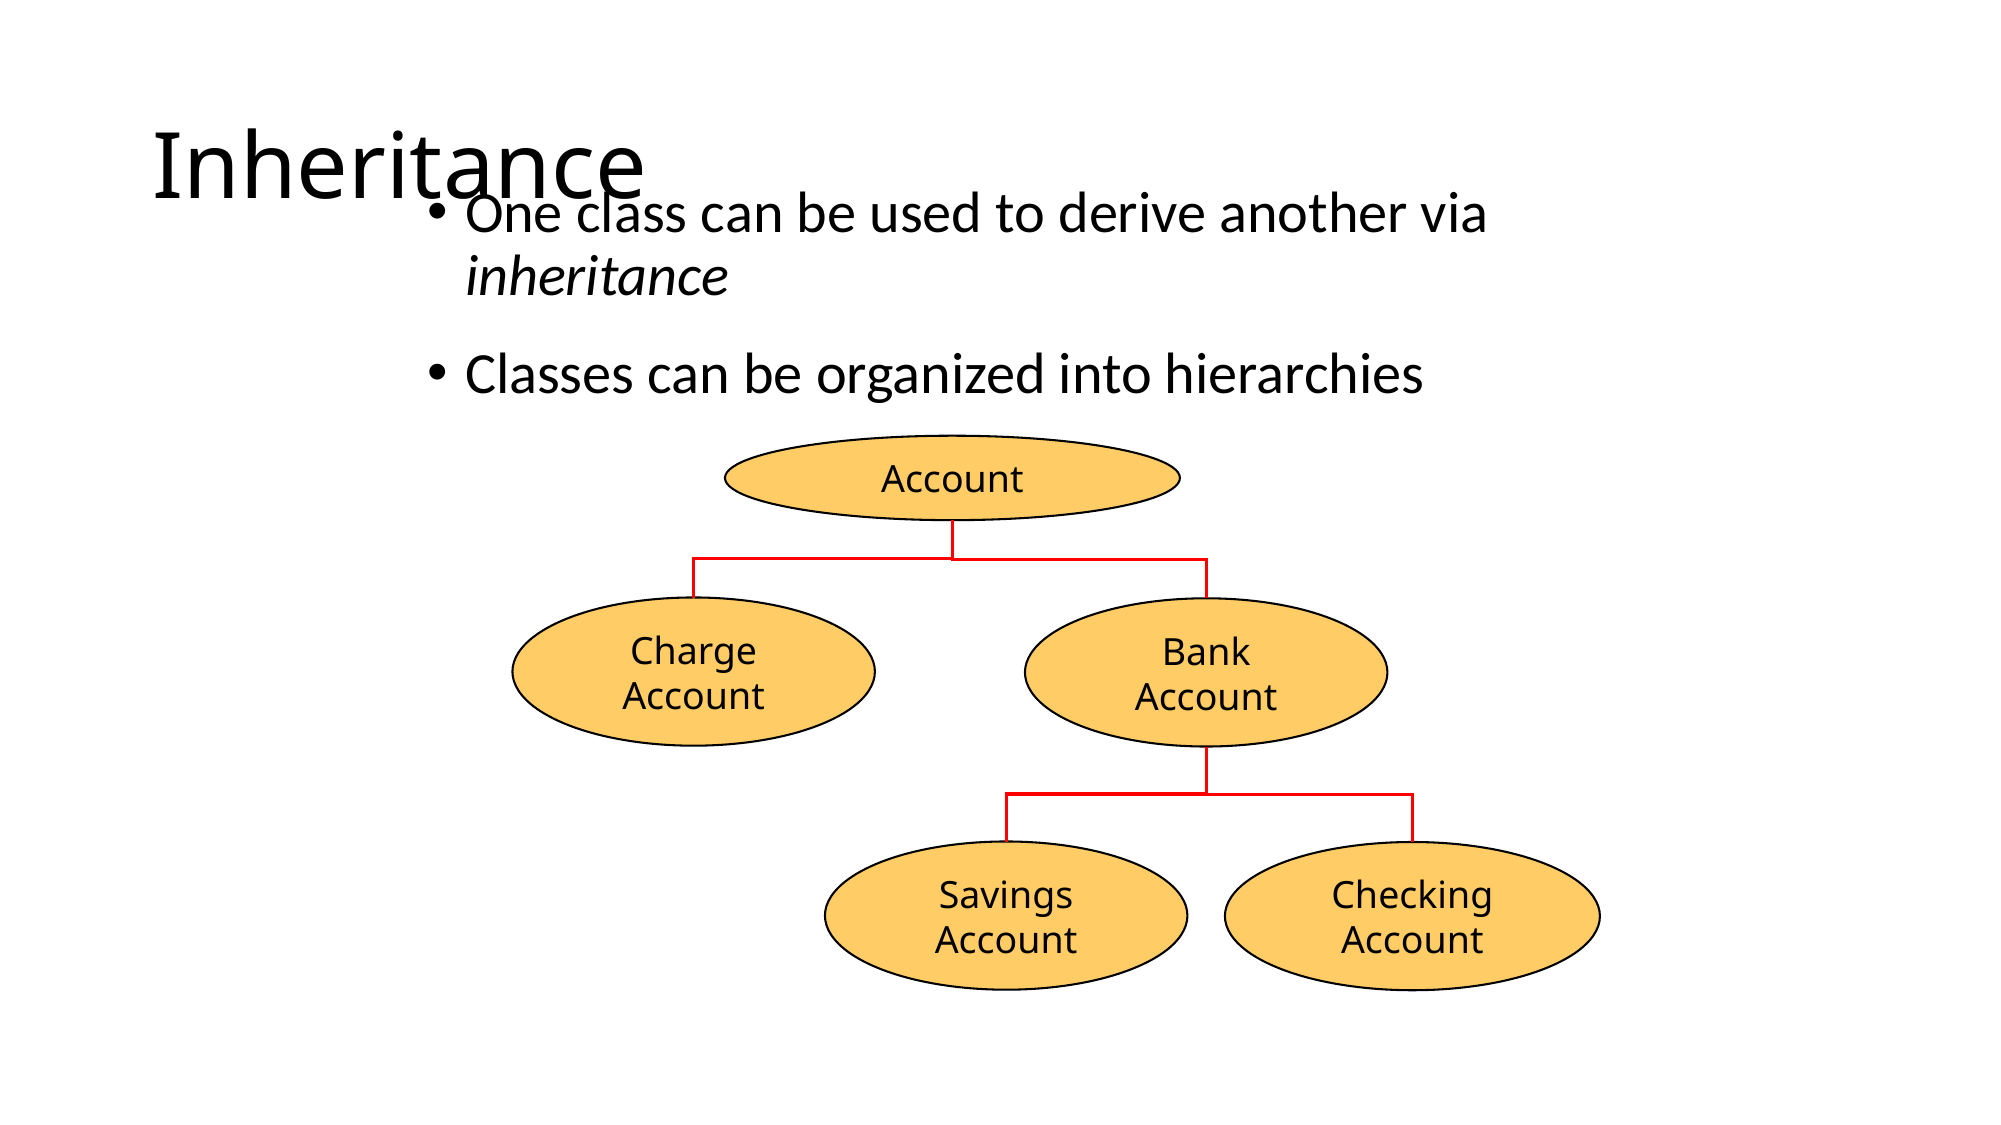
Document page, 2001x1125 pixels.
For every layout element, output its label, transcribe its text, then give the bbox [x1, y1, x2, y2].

title Inheritance [137, 59, 1863, 278]
list One class can be used to derive another via inheritance Classes can be organized into hierarchies [412, 174, 1713, 475]
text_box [512, 435, 1600, 991]
